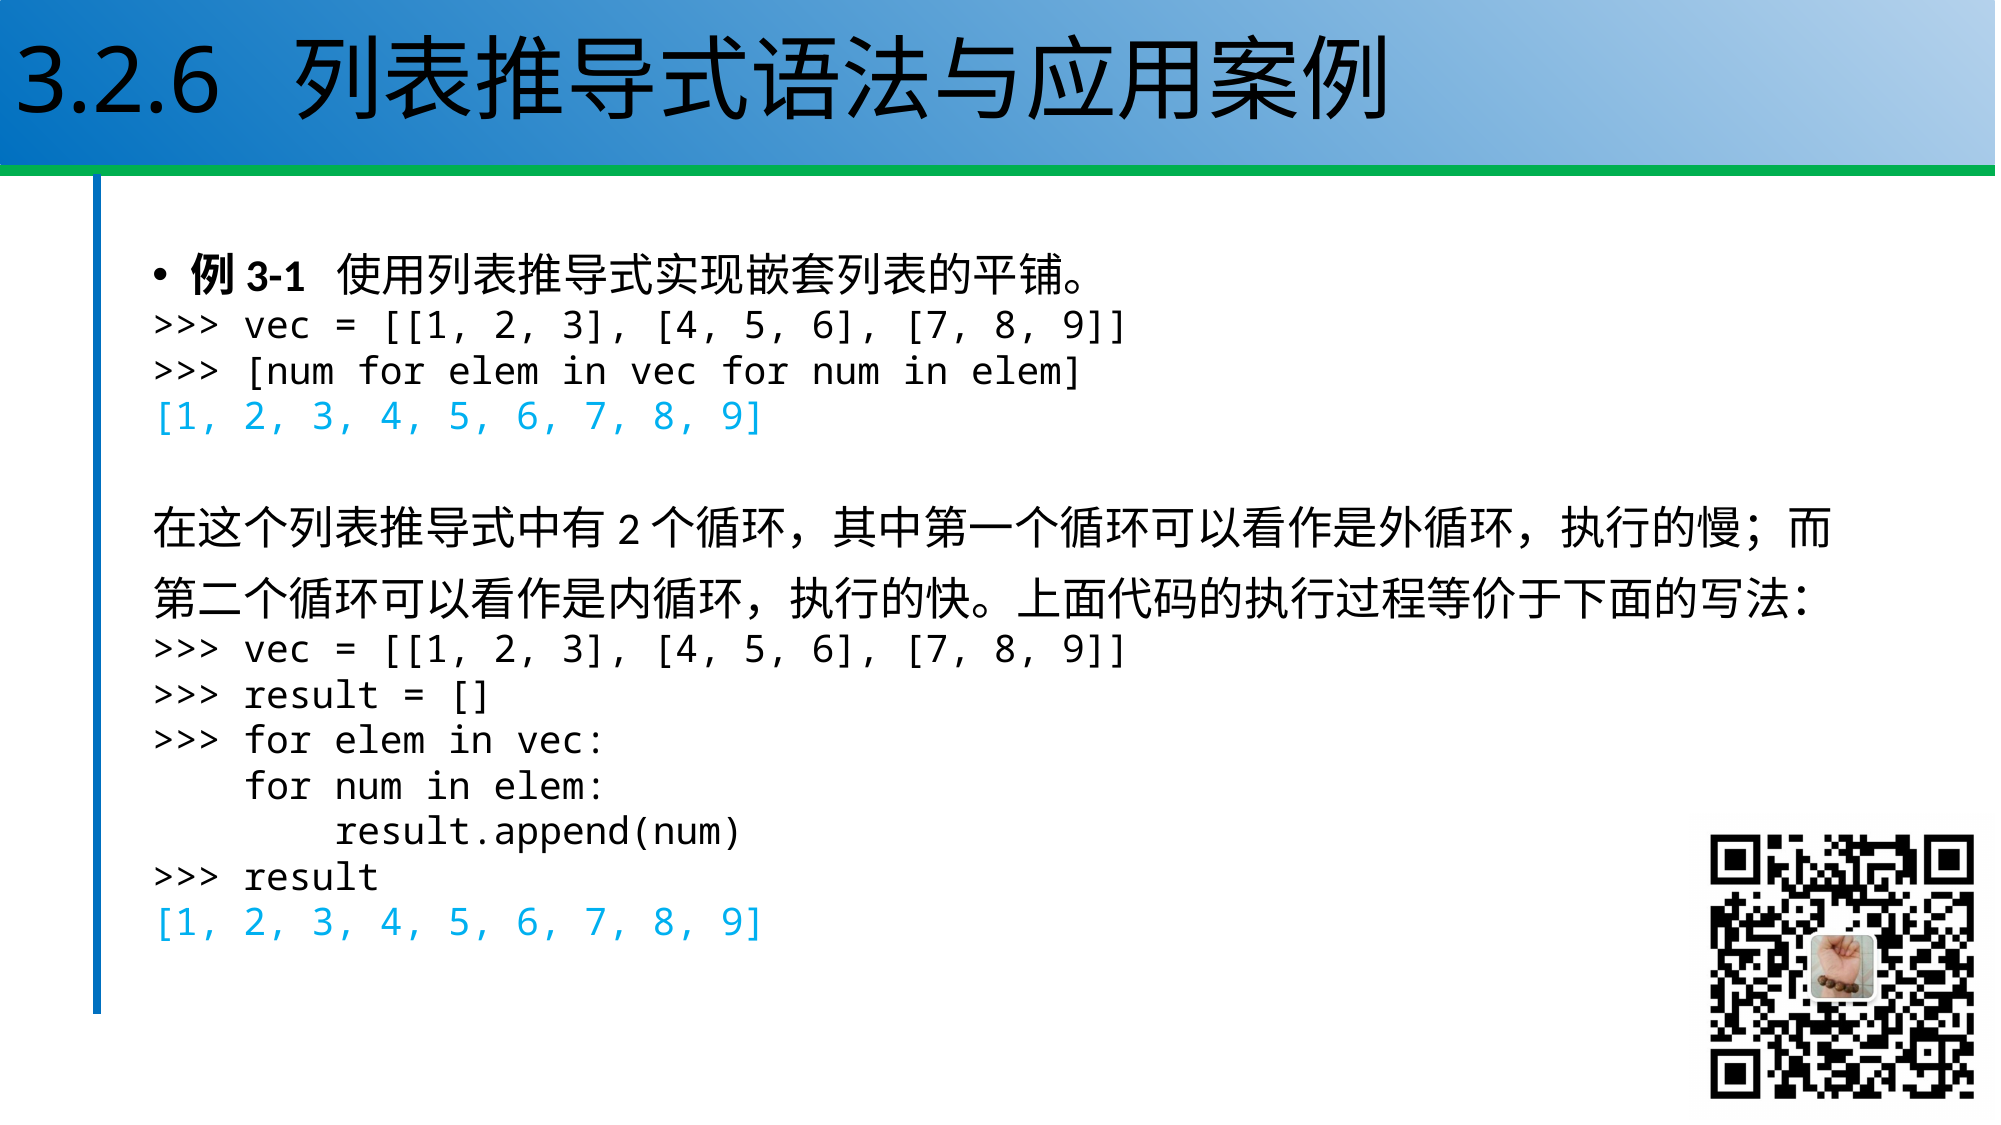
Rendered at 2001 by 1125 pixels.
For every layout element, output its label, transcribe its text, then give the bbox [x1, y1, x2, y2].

list 例3-1 使用列表推导式实现嵌套列表的平铺。 >>> vec = [[1, 2, 3], [4, 5, 6], [7, 8, 9]] >>> [num for elem in vec for num in elem] [1, 2, 3, 4, 5, 6, 7, 8, 9] 在这个列表推导式中有2个循环，其中第一个循环可以看作是外循环，执行的慢；而第二个循环可以看作是内循环，执行的快。上面代码的执行过程等价于下面的写法： >>> vec = [[1, 2, 3], [4, 5, 6], [7, 8, 9]] >>> result = [] >>> for elem in vec: for num in elem: result.append(num) >>> result [1, 2, 3, 4, 5, 6, 7, 8, 9] [137, 216, 1863, 978]
title 3.2.6 列表推导式语法与应用案例 [0, 0, 1995, 165]
slide_number [1412, 1042, 1863, 1103]
picture [1689, 813, 1995, 1120]
